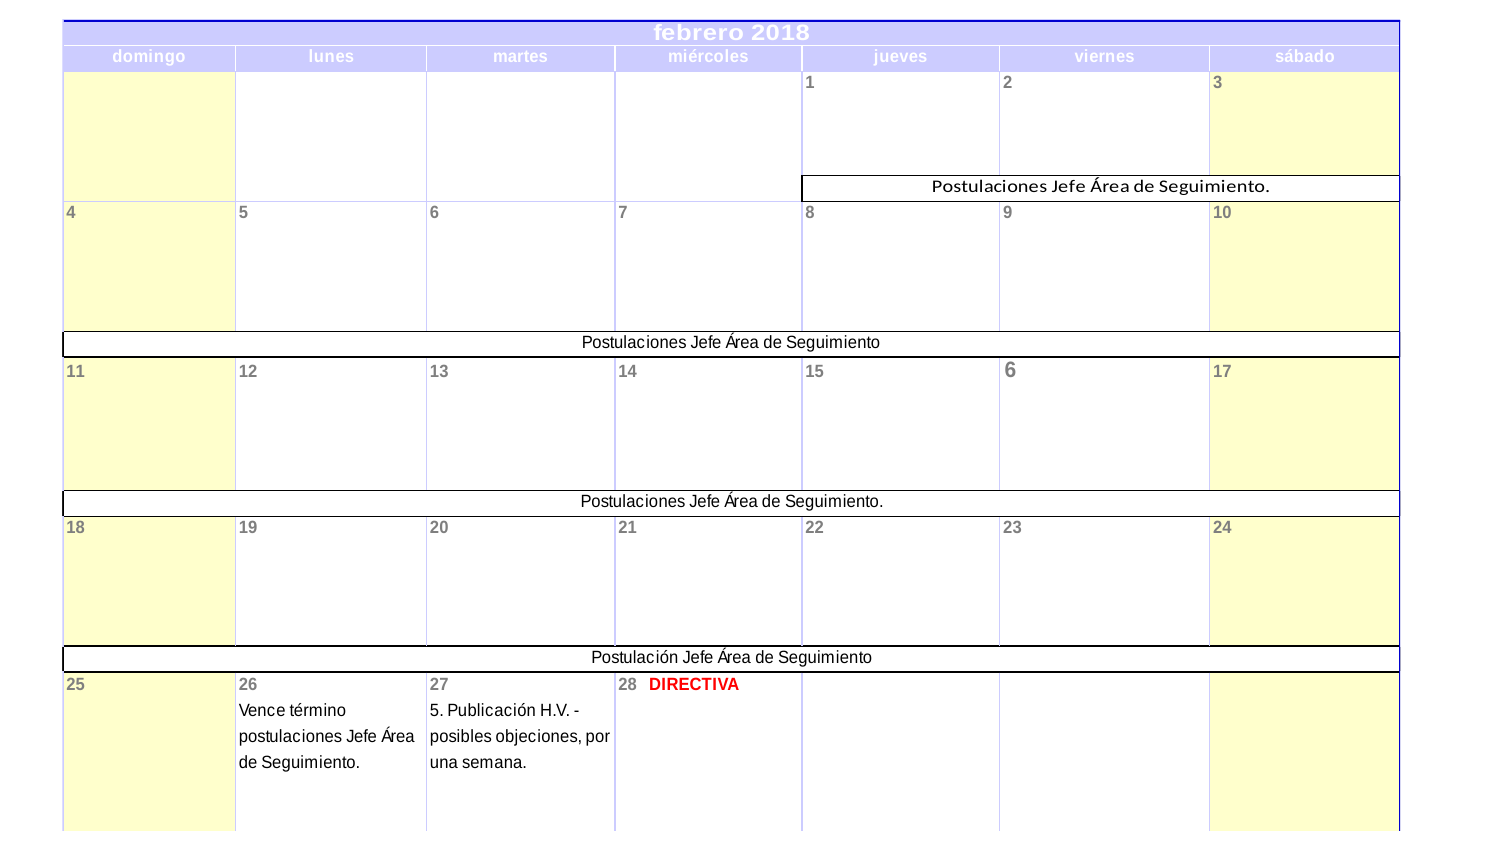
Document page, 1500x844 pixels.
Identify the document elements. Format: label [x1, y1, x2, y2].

picture [62, 18, 1402, 833]
